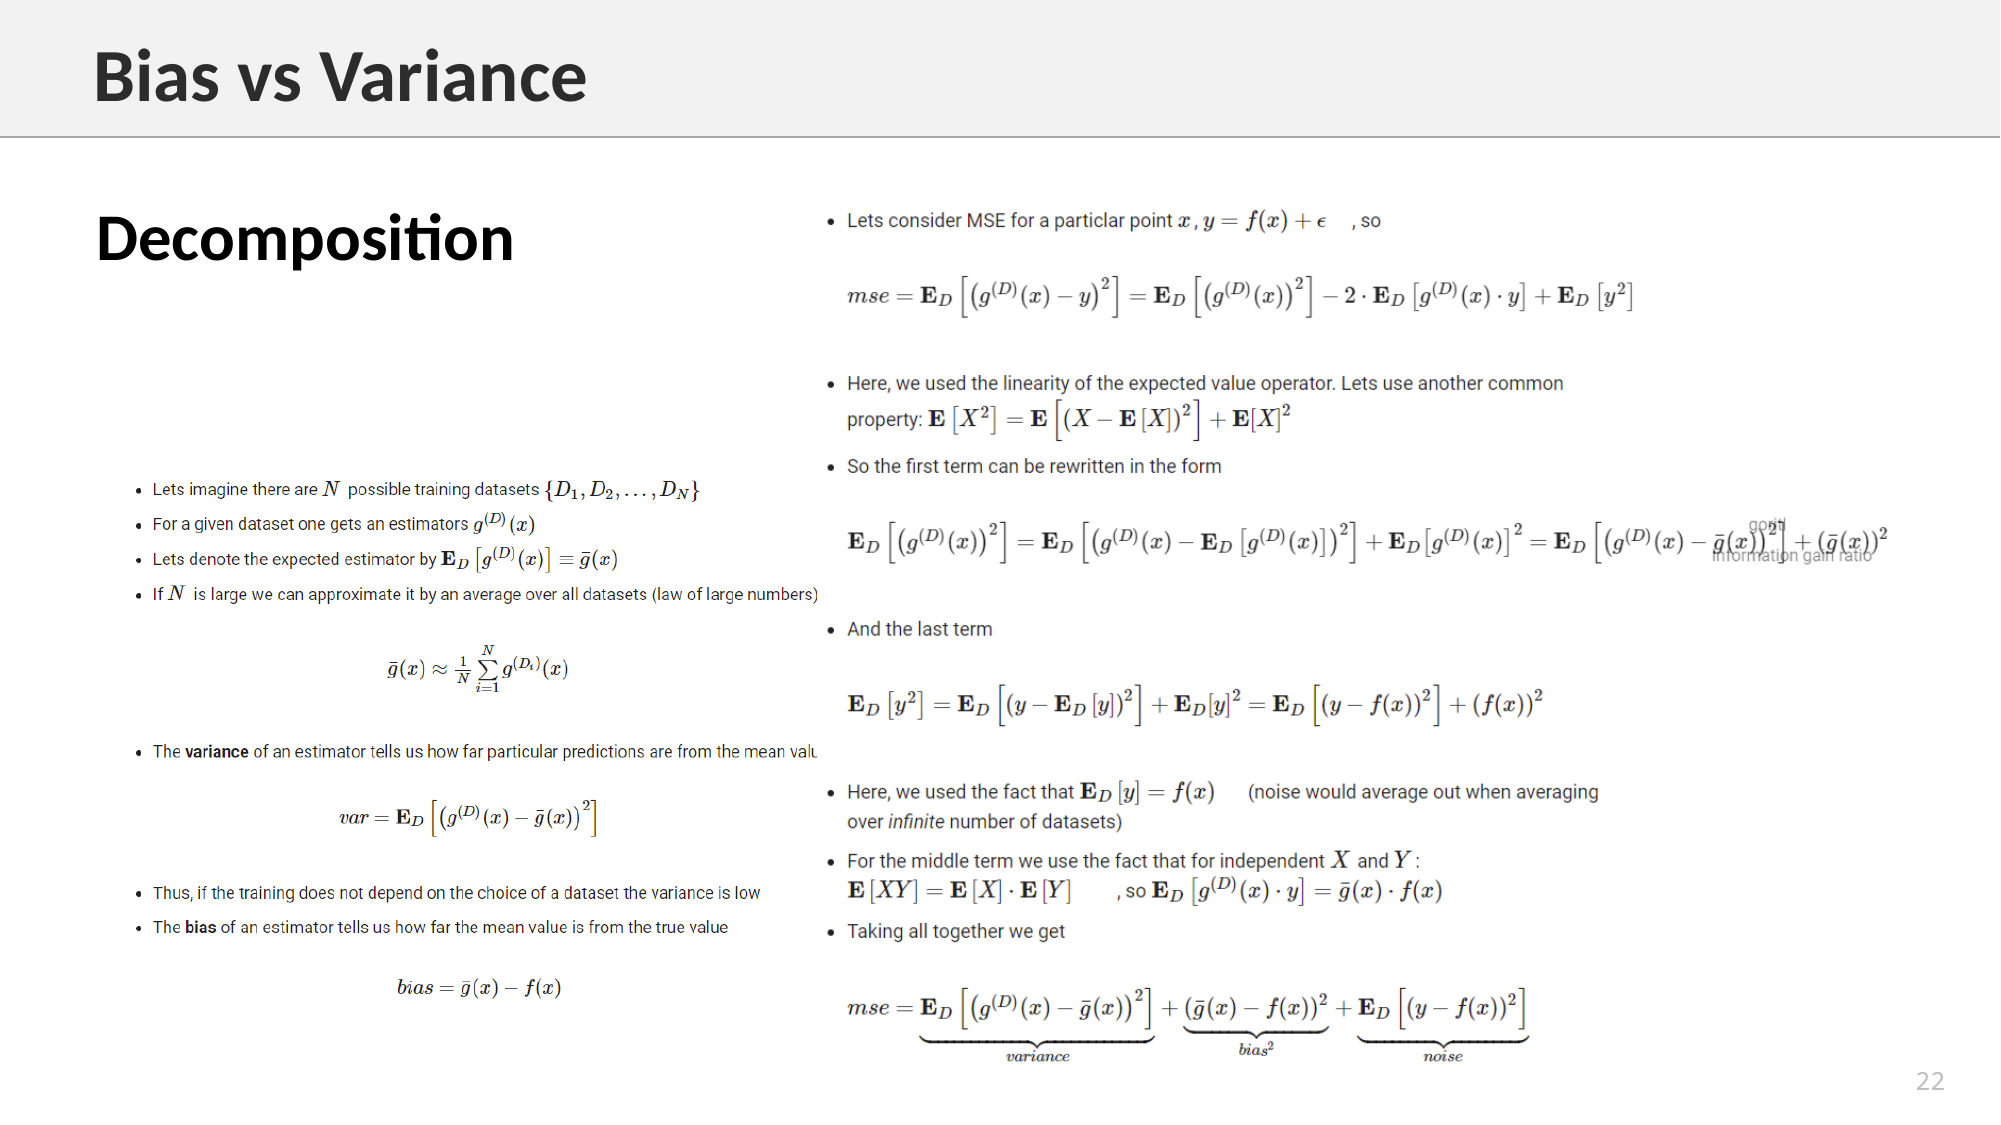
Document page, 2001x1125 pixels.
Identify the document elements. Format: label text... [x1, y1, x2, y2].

text_box Decomposition [81, 186, 599, 281]
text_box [817, 207, 1981, 1072]
text_box Bias vs Variance [78, 19, 1863, 124]
picture [102, 467, 817, 1034]
